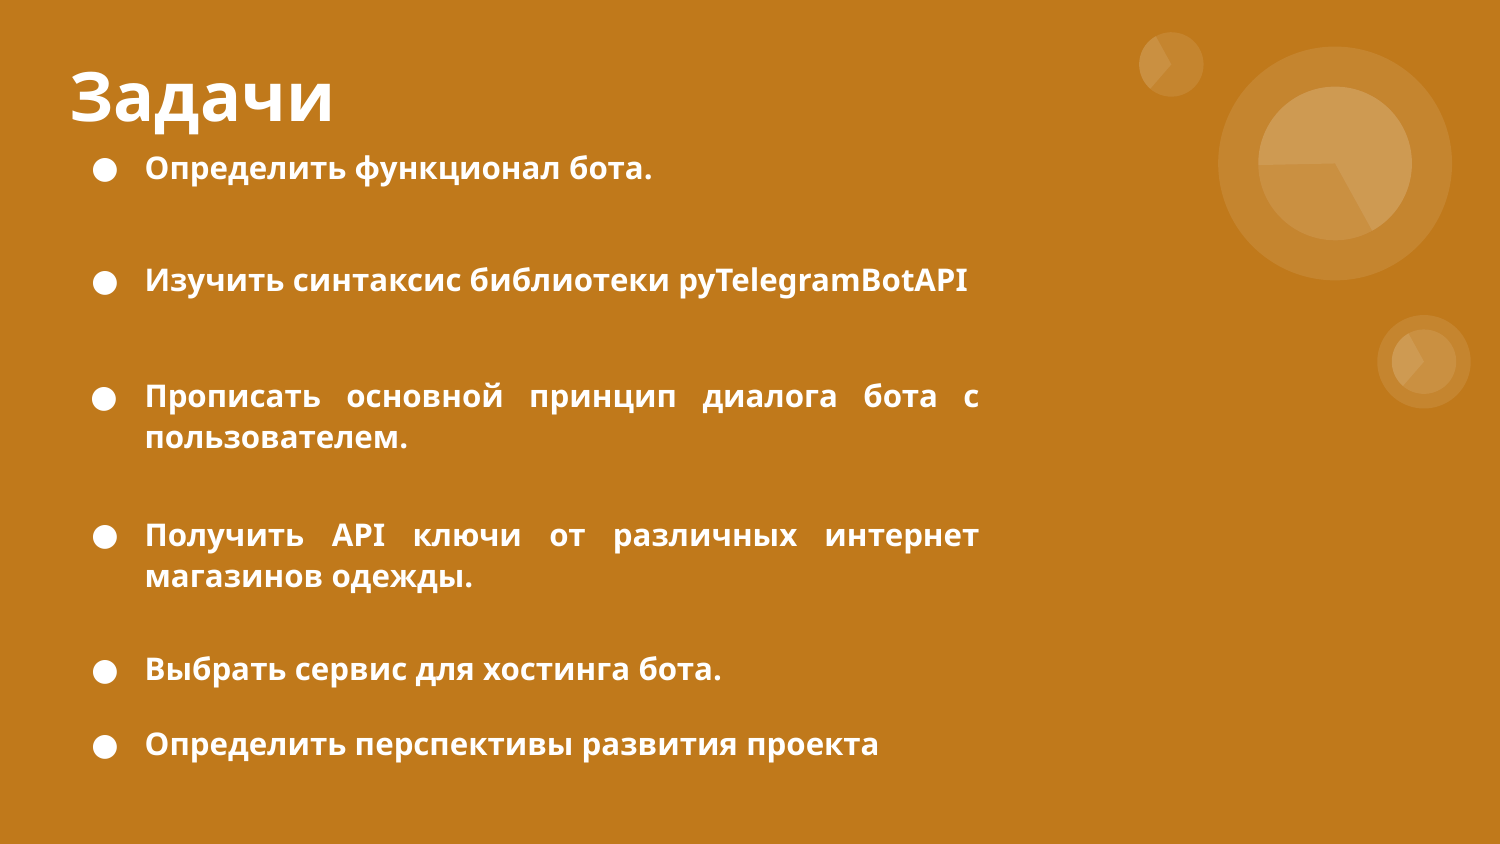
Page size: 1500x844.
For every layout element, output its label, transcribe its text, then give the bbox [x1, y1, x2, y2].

text_box Определить функционал бота. Изучить синтаксис библиотеки pyTelegramBotAPI Прописать основной принцип диалога бота с пользователем. Получить API ключи от различных интернет магазинов одежды. Выбрать сервис для хостинга бота. Определить перспективы развития проекта [54, 132, 1003, 815]
title Задачи [54, 37, 699, 132]
